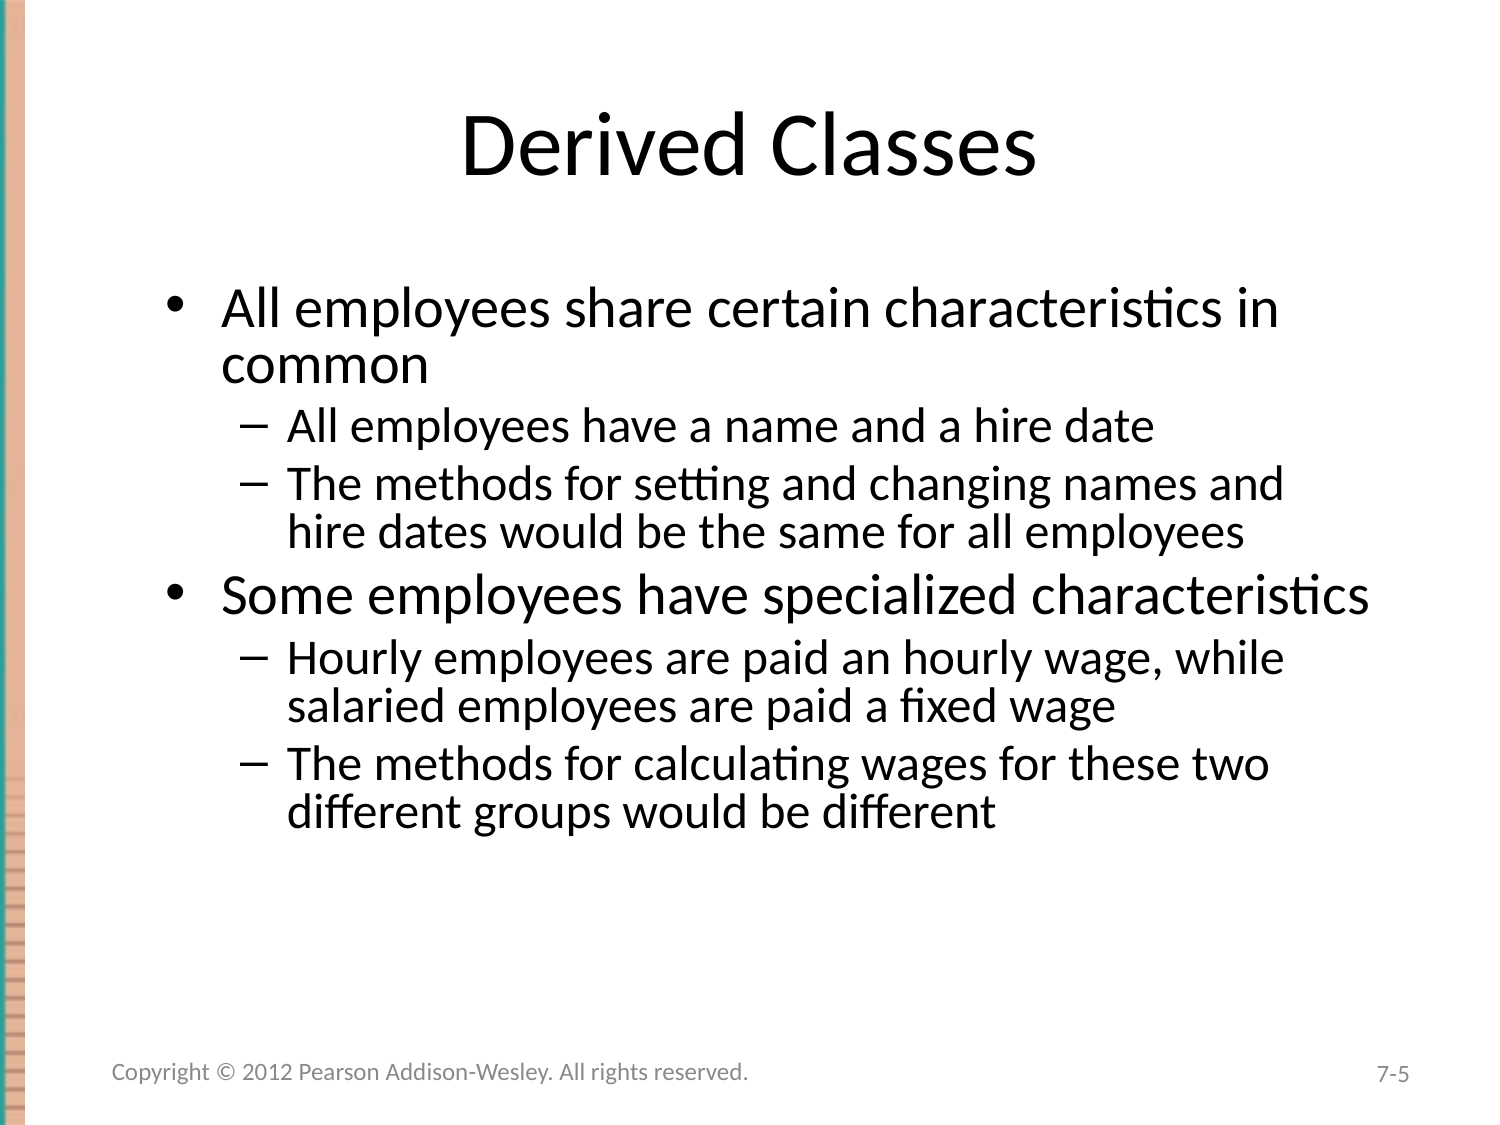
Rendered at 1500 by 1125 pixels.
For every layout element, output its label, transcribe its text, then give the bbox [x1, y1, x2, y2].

title Derived Classes [74, 44, 1426, 233]
slide_number 7-5 [1074, 1042, 1425, 1103]
list All employees share certain characteristics in common All employees have a name and a hire date The methods for setting and changing names and hire dates would be the same for all employees Some employees have specialized characteristics Hourly employees are paid an hourly wage, while salaried employees are paid a fixed wage The methods for calculating wages for these two different groups would be different [149, 274, 1388, 976]
picture [0, 0, 25, 1125]
footer Copyright © 2012 Pearson Addison-Wesley. All rights reserved. [75, 1040, 788, 1100]
